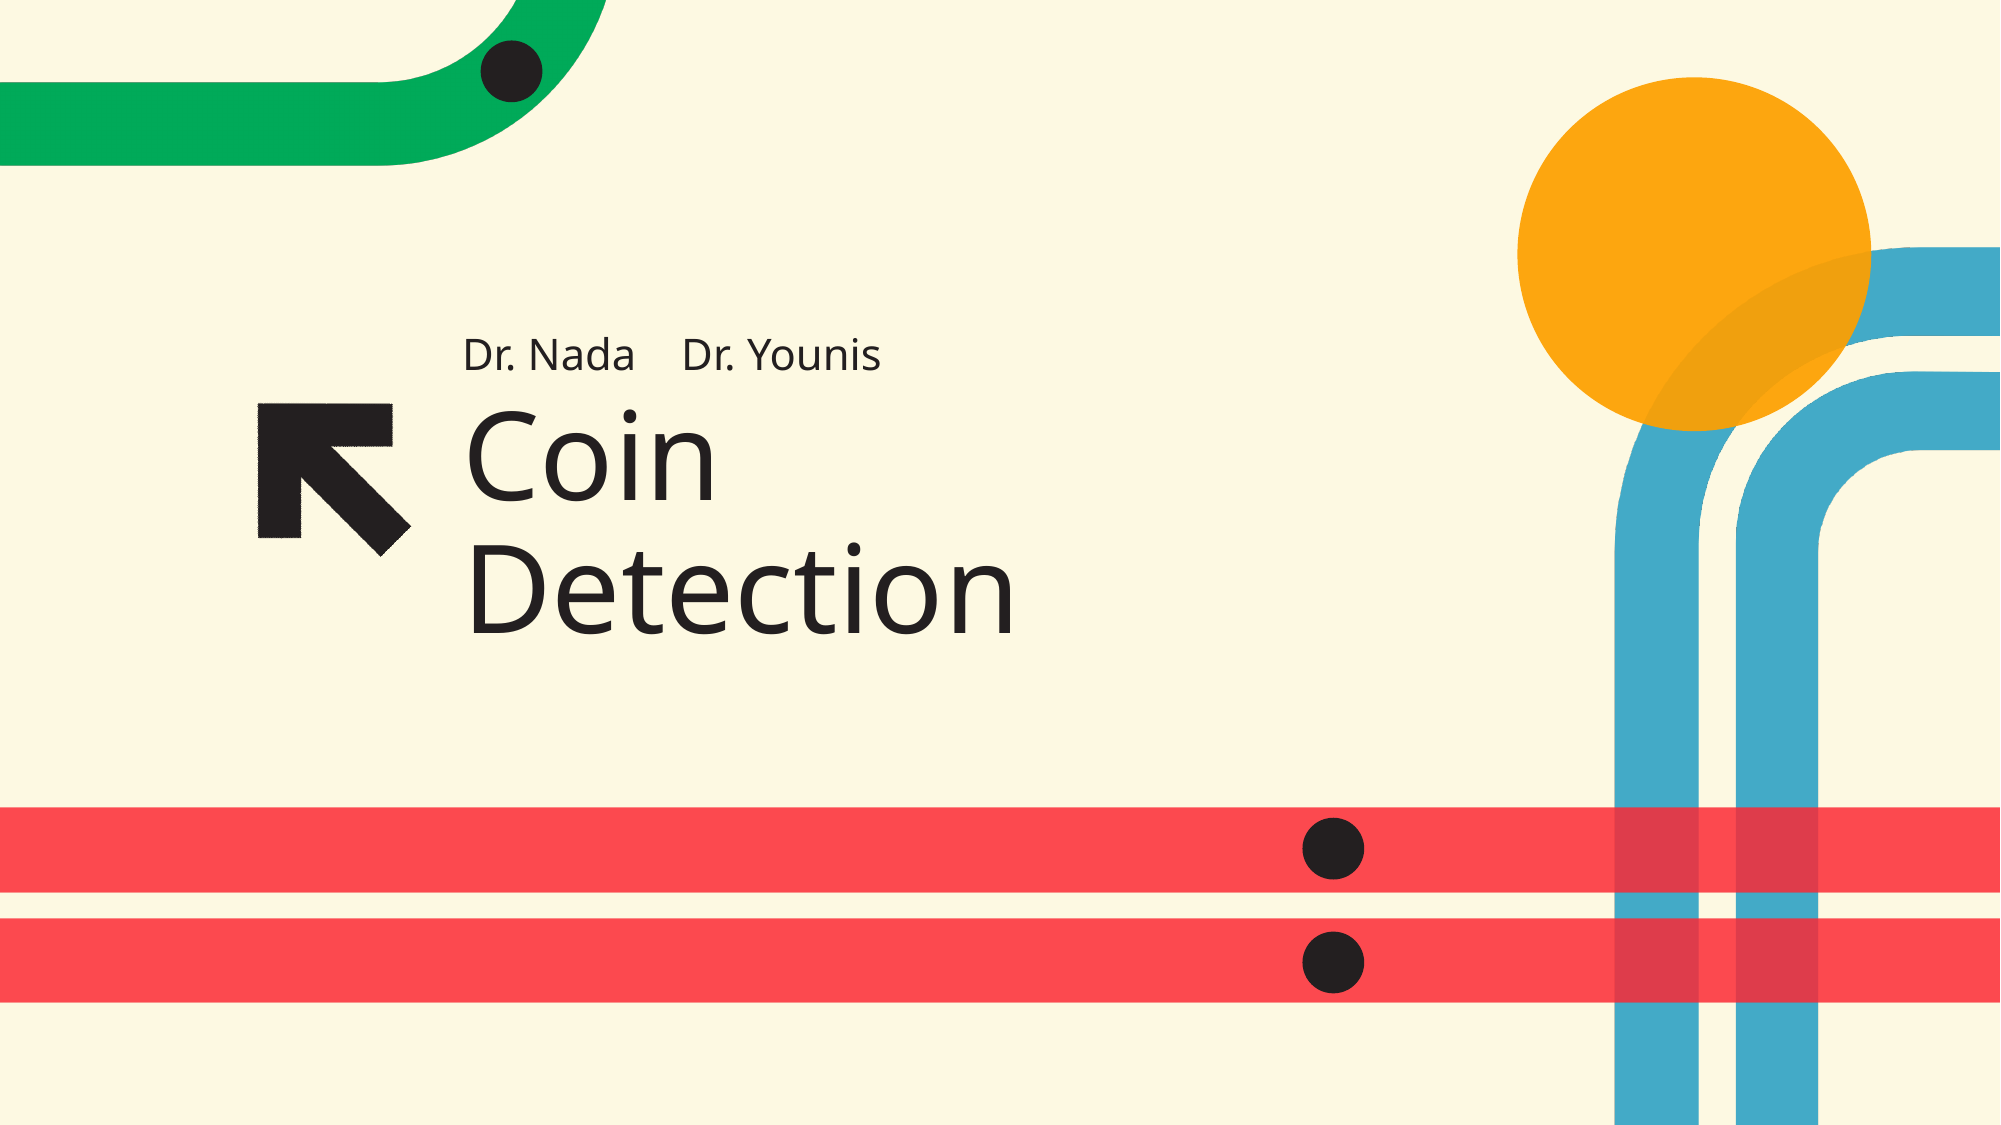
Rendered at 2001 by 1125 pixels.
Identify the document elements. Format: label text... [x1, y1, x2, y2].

subtitle Dr. Nada Dr. Younis [446, 319, 1422, 387]
picture [0, 245, 2000, 1125]
picture [152, 298, 446, 646]
title Coin Detection [446, 386, 1518, 696]
picture [0, 0, 618, 166]
